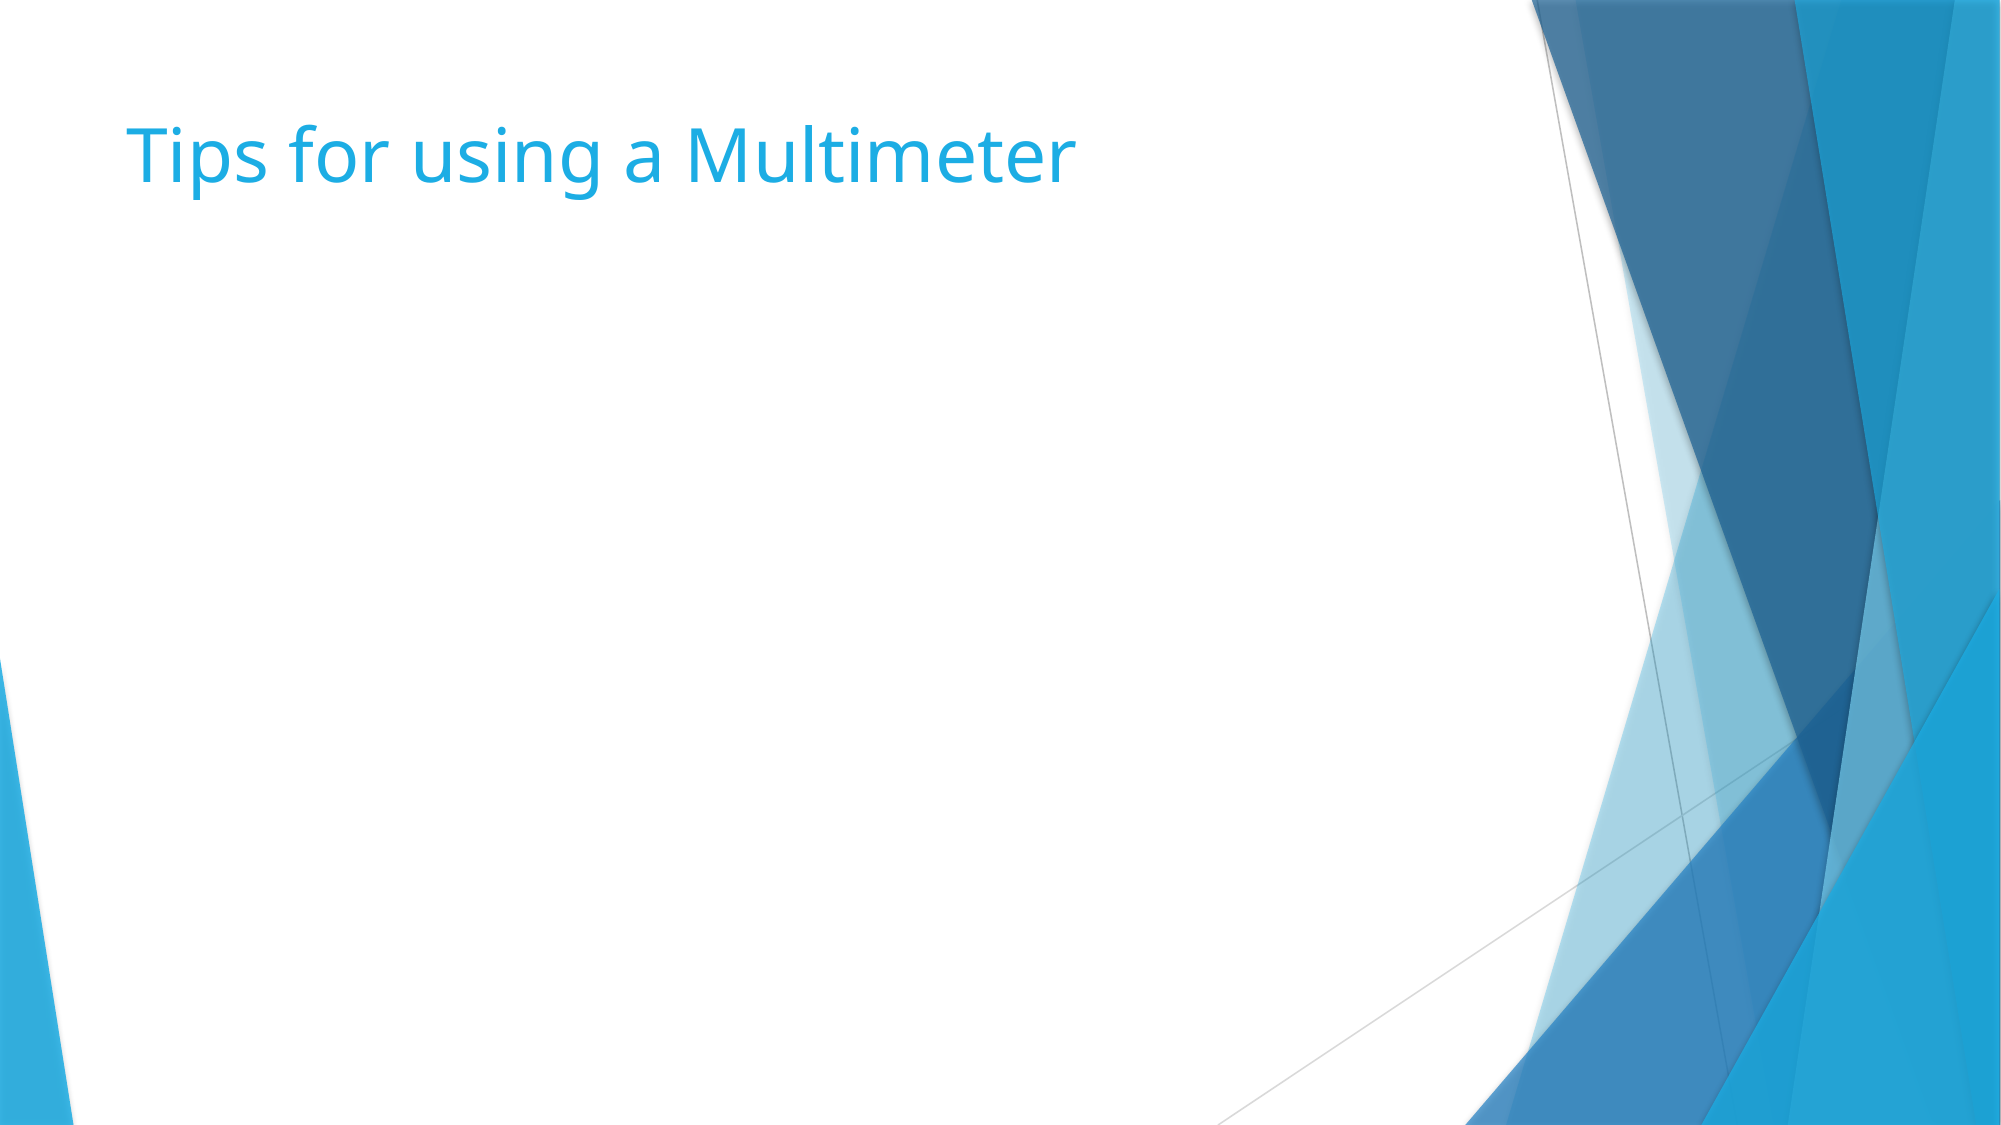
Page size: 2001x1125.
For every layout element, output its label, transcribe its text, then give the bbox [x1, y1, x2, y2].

title Tips for using a Multimeter [111, 99, 1522, 317]
